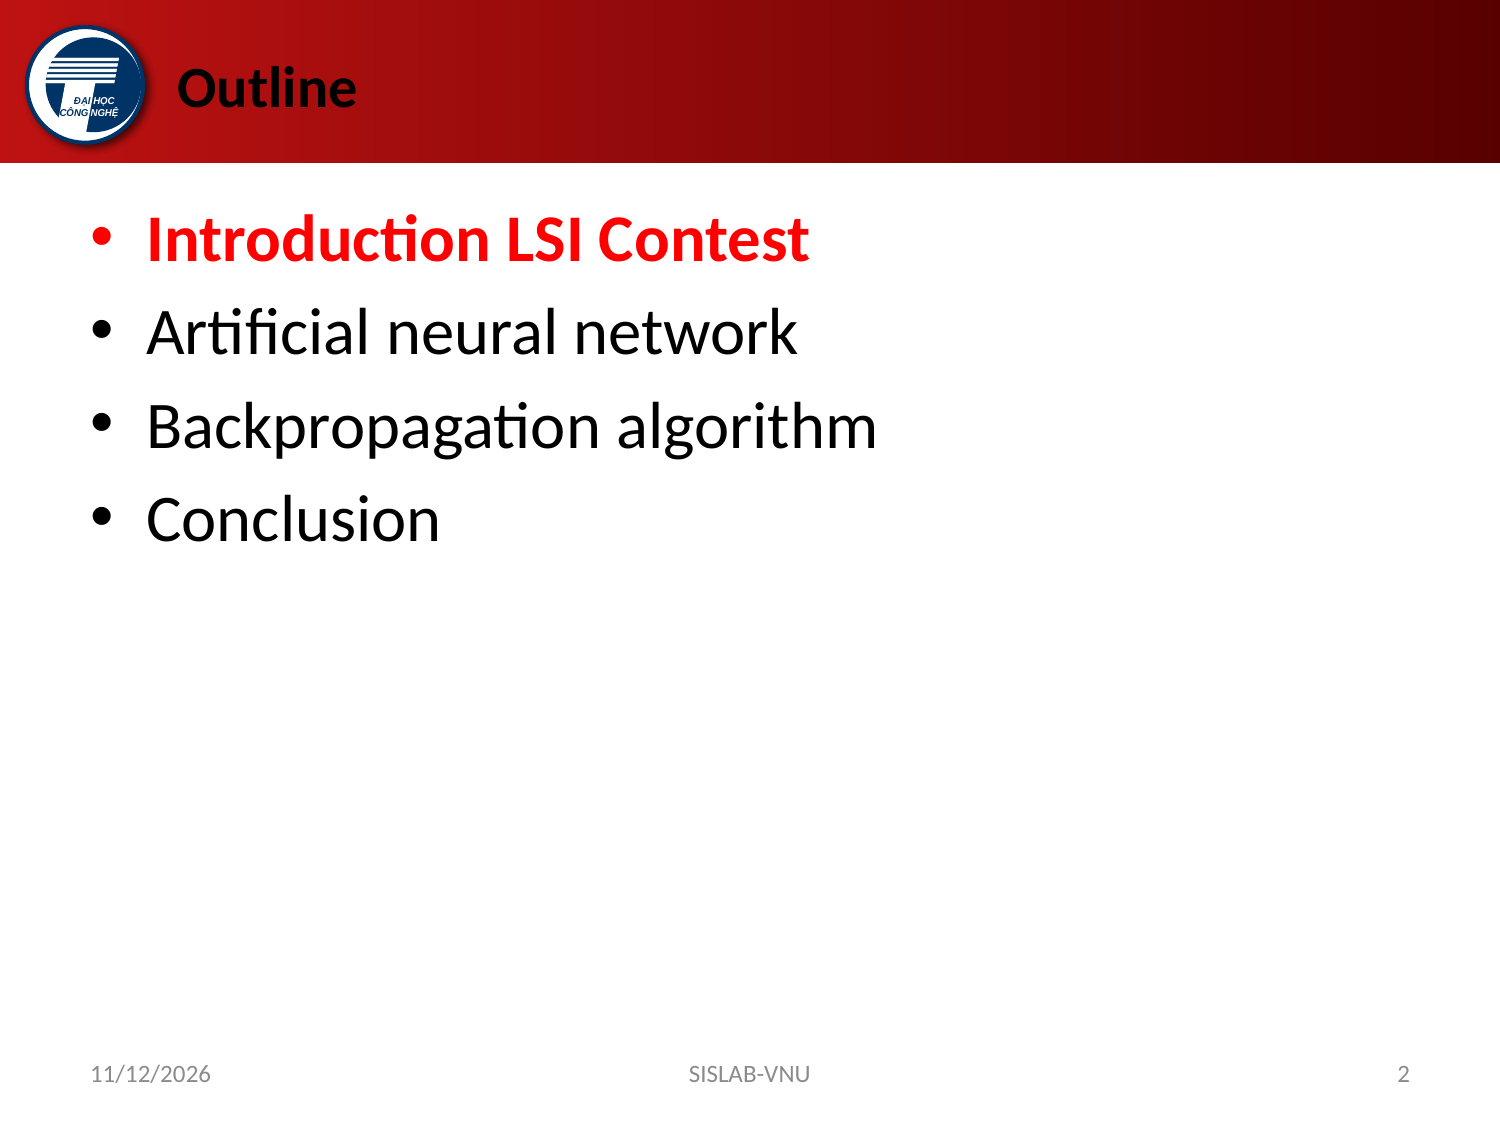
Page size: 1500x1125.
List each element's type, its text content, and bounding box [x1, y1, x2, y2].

list Introduction LSI Contest Artificial neural network Backpropagation algorithm Conclusion [75, 187, 1425, 1005]
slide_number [75, 1042, 425, 1103]
title Outline [162, 24, 1425, 143]
footer SISLAB-VNU [512, 1042, 988, 1103]
slide_number 2 [1074, 1042, 1425, 1103]
